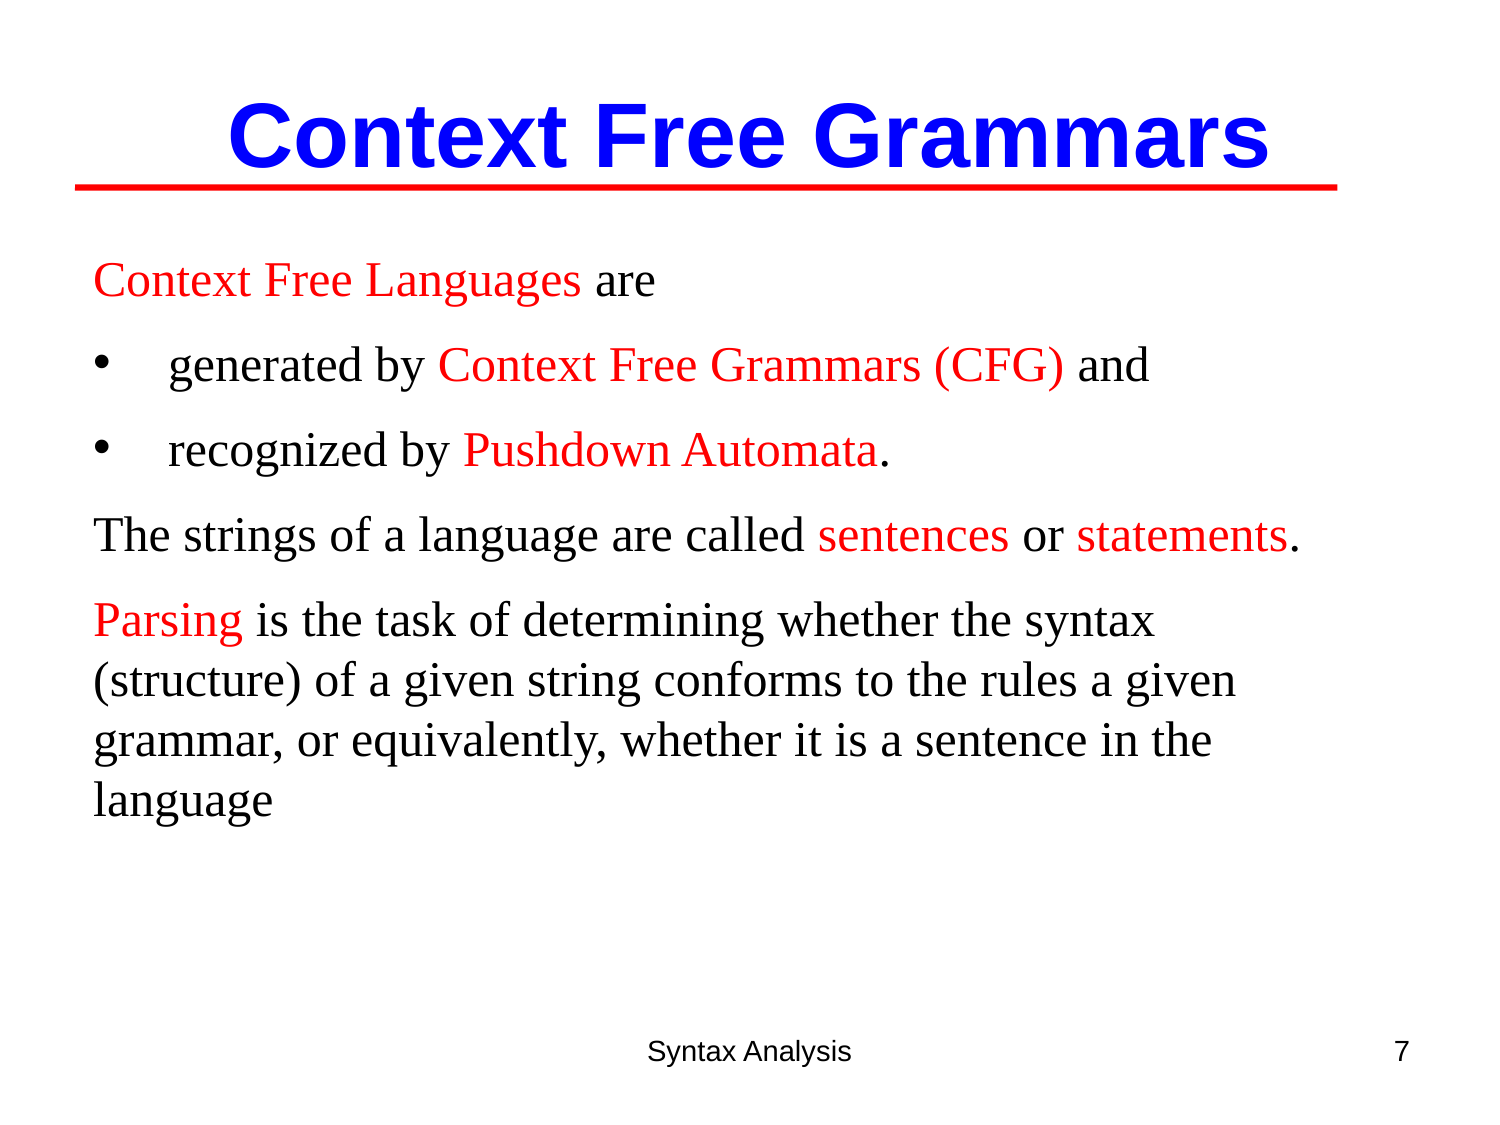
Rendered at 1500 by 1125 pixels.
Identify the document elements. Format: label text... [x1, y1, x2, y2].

title Context Free Grammars [74, 37, 1426, 226]
slide_number 7 [1074, 1024, 1426, 1103]
footer Syntax Analysis [512, 1024, 988, 1103]
text_box Context Free Languages are generated by Context Free Grammars (CFG) and recognized by Pushdown Automata. The strings of a language are called sentences or statements. Parsing is the task of determining whether the syntax (structure) of a given string conforms to the rules a given grammar, or equivalently, whether it is a sentence in the language [3, 239, 1341, 834]
